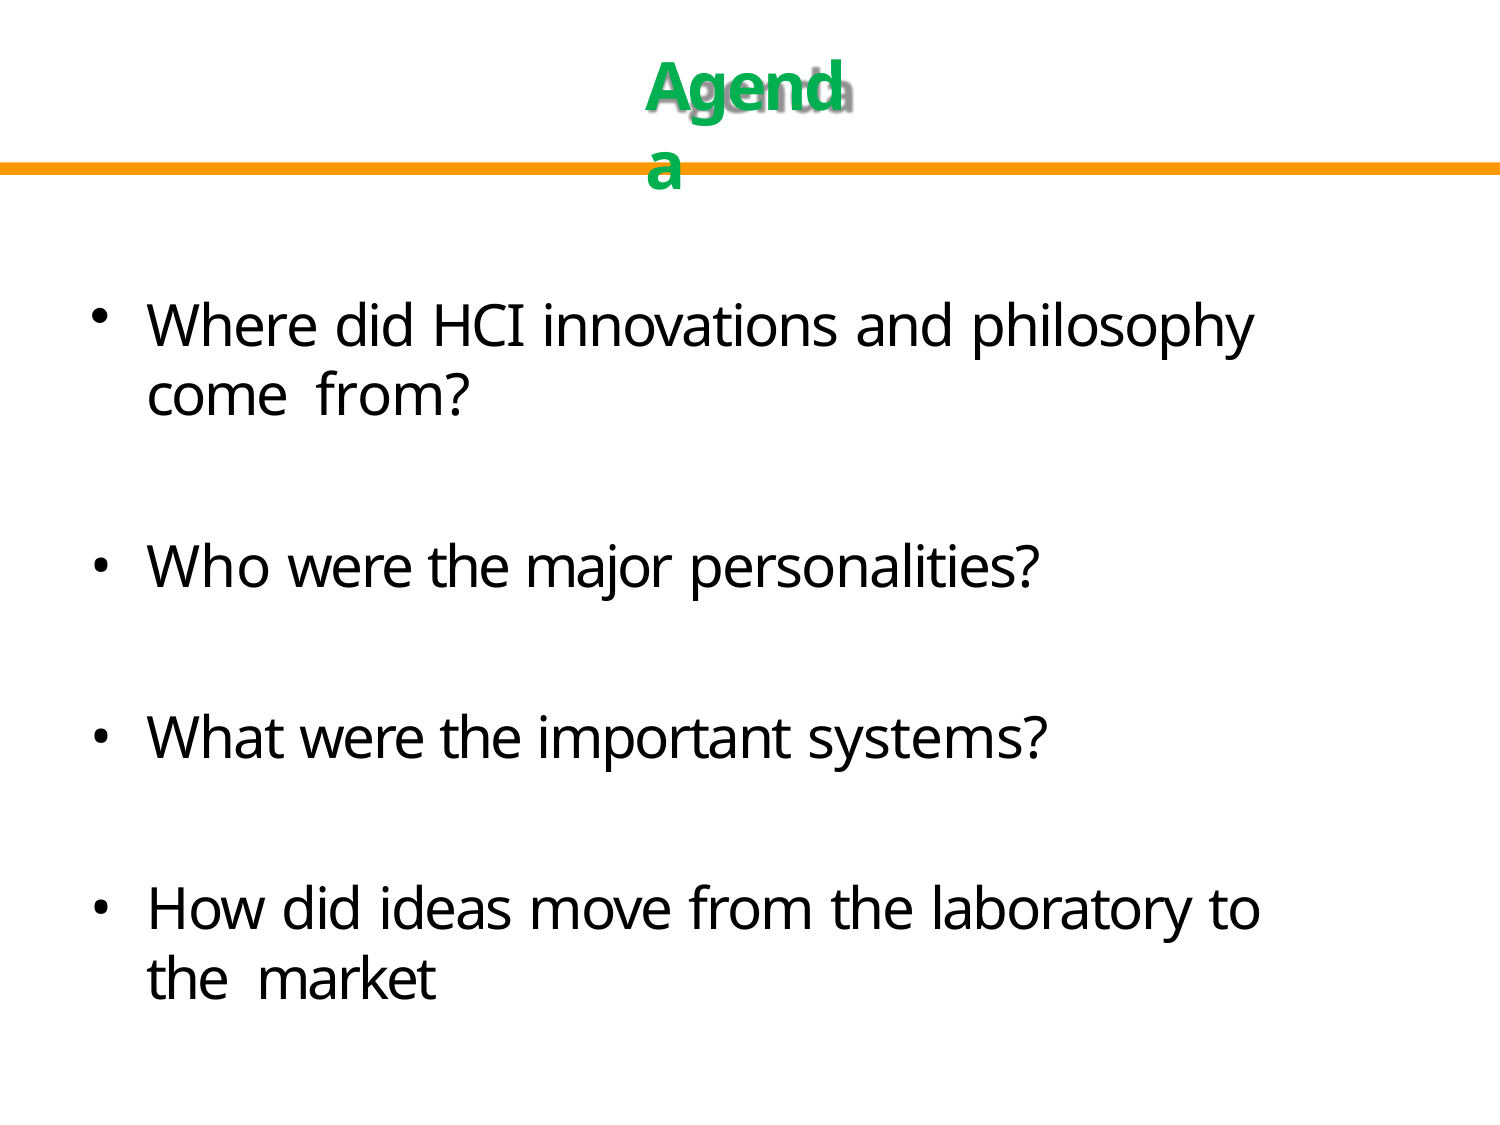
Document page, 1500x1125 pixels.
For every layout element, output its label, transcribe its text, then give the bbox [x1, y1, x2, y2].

text_box Where did HCI innovations and philosophy come from? Who were the major personalities? What were the important systems? How did ideas move from the laboratory to the market [87, 285, 1303, 1012]
text_box [604, 25, 901, 174]
title Agenda [643, 41, 857, 232]
